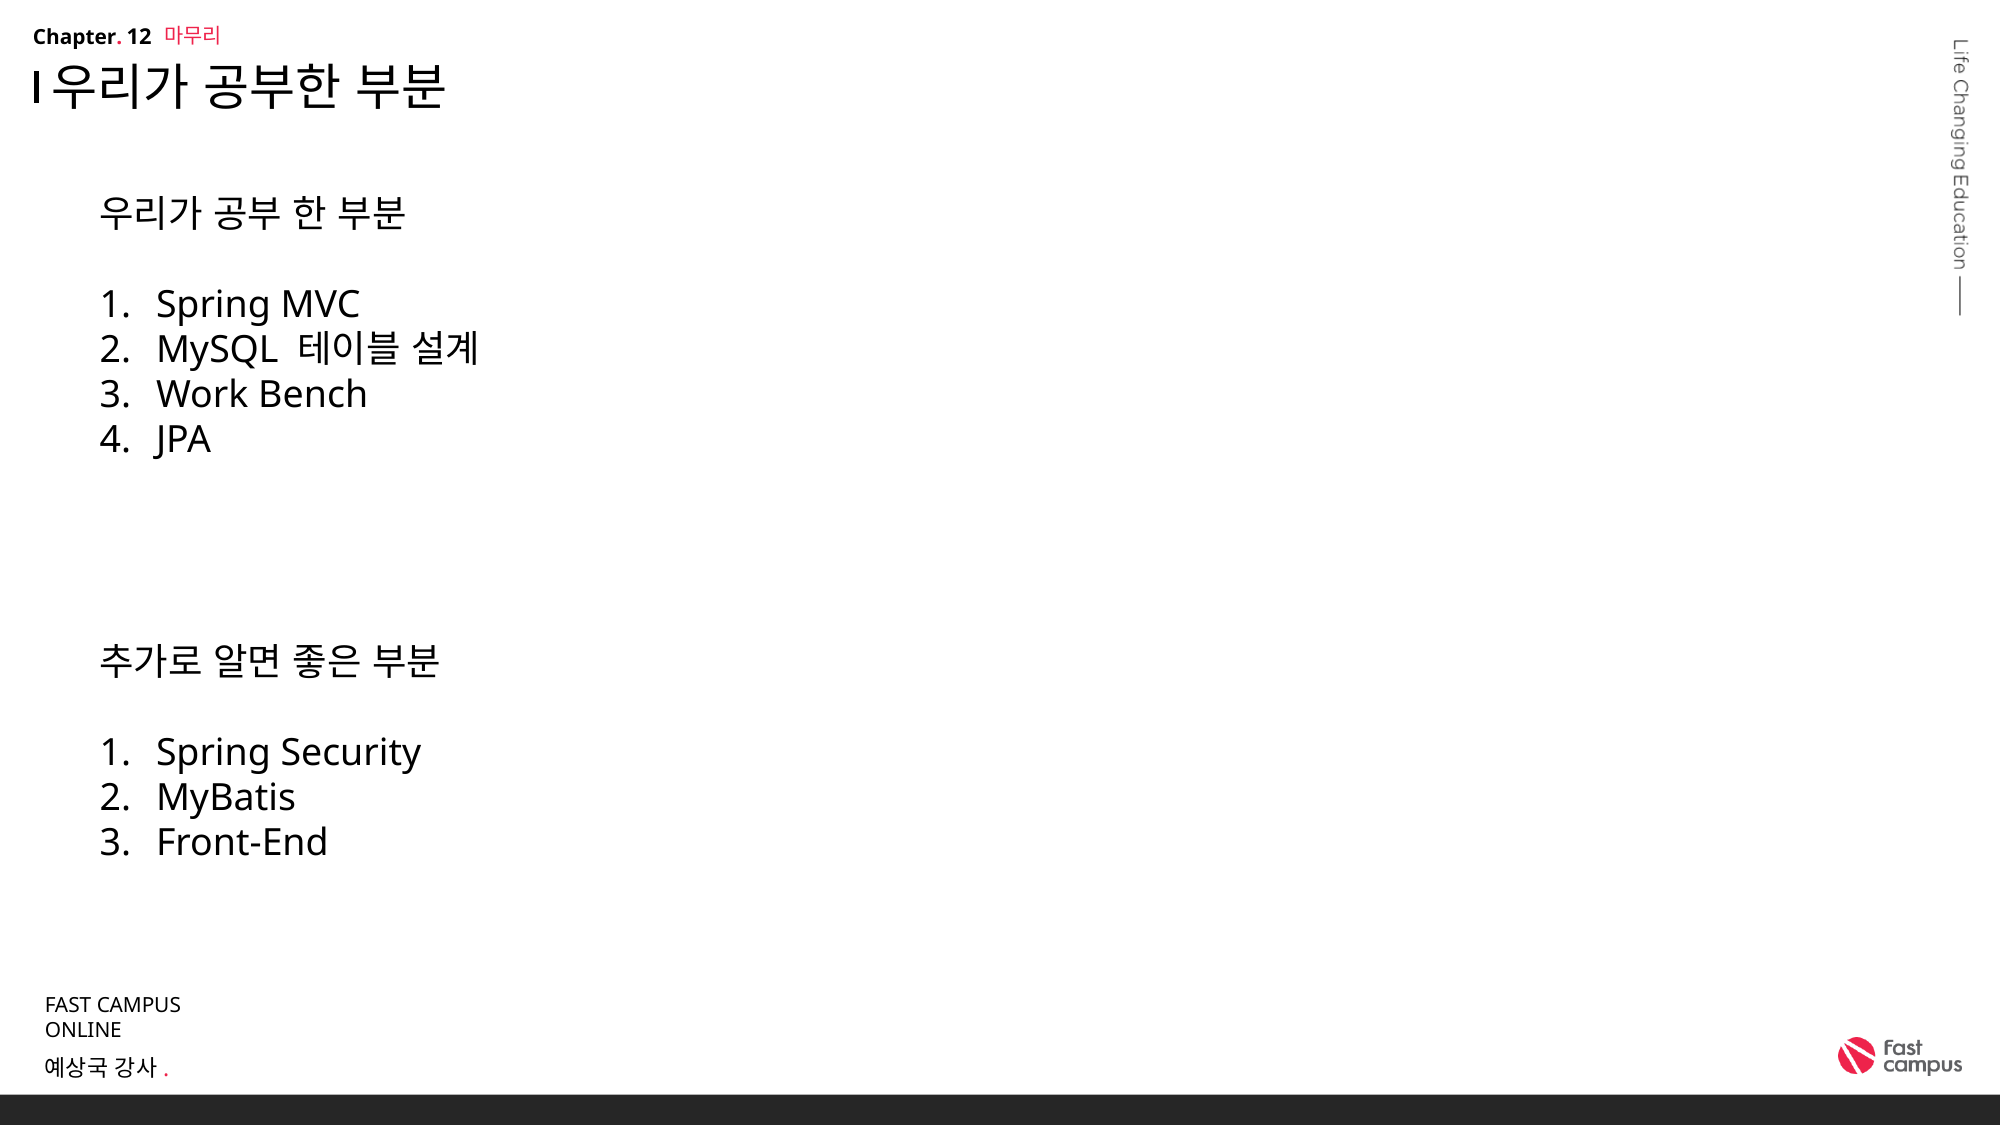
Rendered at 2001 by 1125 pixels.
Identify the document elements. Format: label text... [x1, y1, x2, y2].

text_box 우리가 공부 한 부분 Spring MVC MySQL 테이블 설계 Work Bench JPA [84, 183, 1681, 513]
picture [1838, 1037, 1962, 1076]
title 우리가 공부한 부분 [36, 54, 1830, 111]
picture [1942, 23, 1981, 316]
text_box 추가로 알면 좋은 부분 Spring Security MyBatis Front-End [84, 630, 1681, 915]
list 12 [111, 18, 150, 55]
list 마무리 [150, 18, 511, 55]
